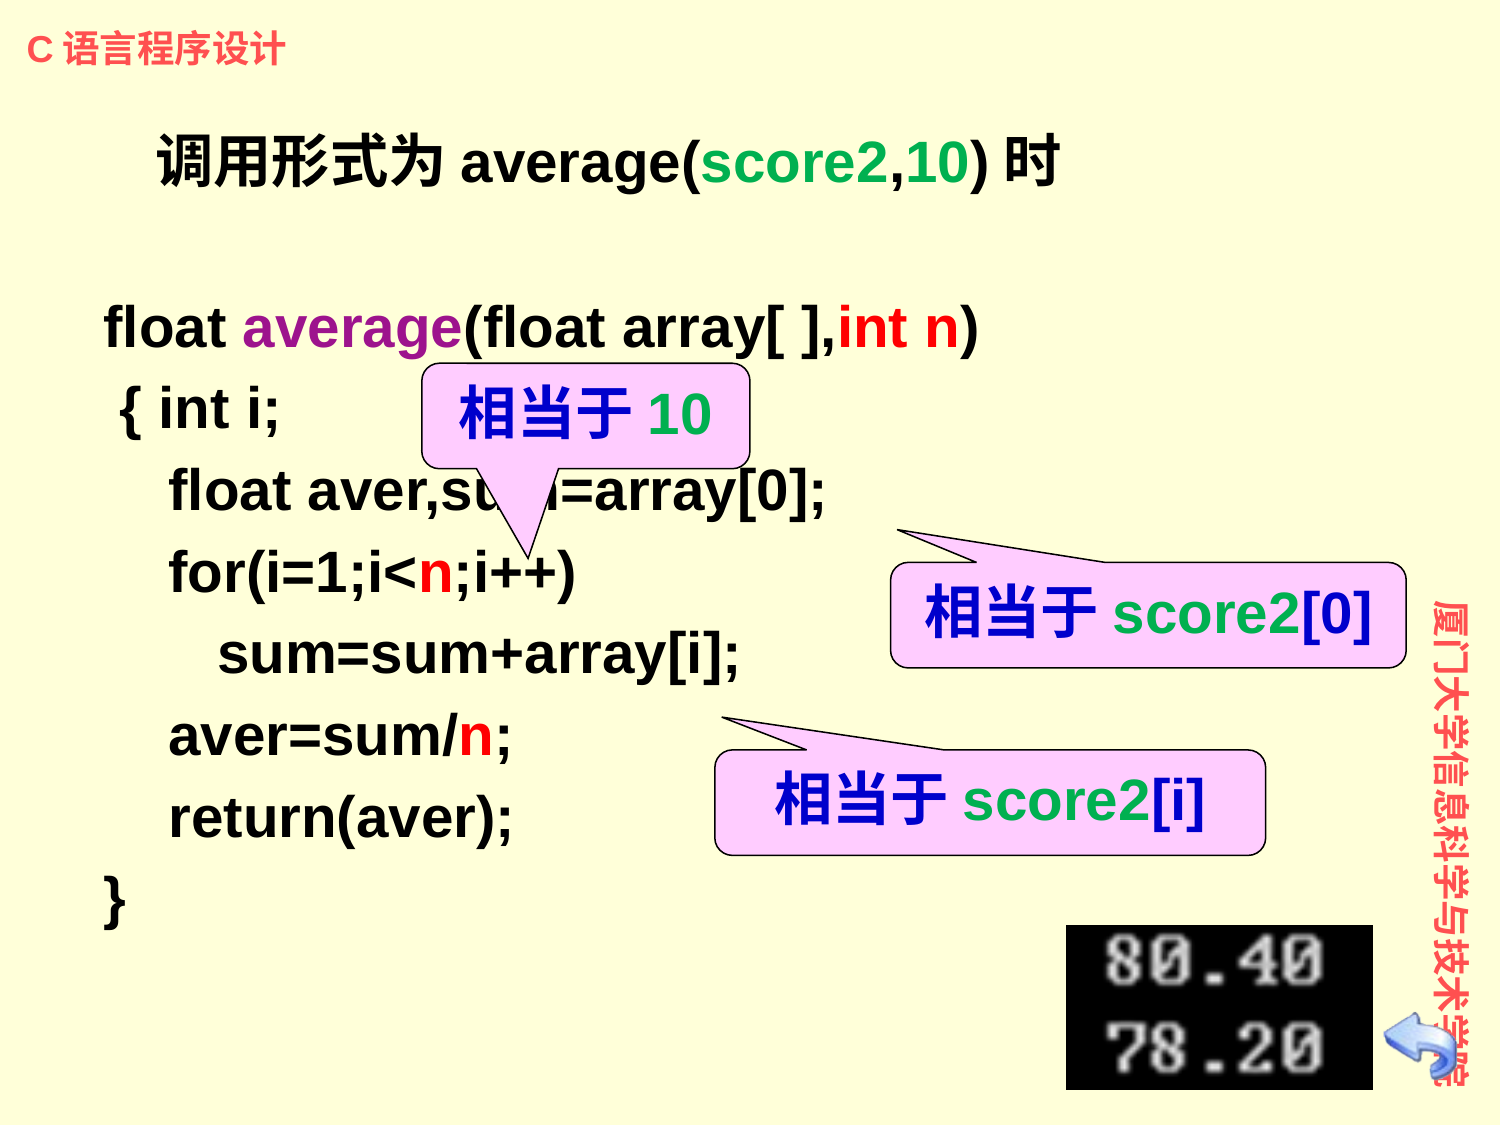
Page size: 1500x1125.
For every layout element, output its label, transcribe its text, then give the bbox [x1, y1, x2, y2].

picture [1066, 925, 1373, 1091]
text_box 相当于10 [421, 363, 750, 559]
picture [1382, 1007, 1461, 1086]
text_box 调用形式为average(score2,10)时 [140, 117, 1278, 202]
text_box 相当于score2[i] [714, 717, 1266, 856]
list float average(float array[ ],int n) { int i; float aver,sum=array[0]; for(i=1;i<n;i++) sum=sum+array[i]; aver=sum/n; return(aver); } [88, 281, 1426, 1032]
text_box 相当于score2[0] [890, 529, 1407, 668]
